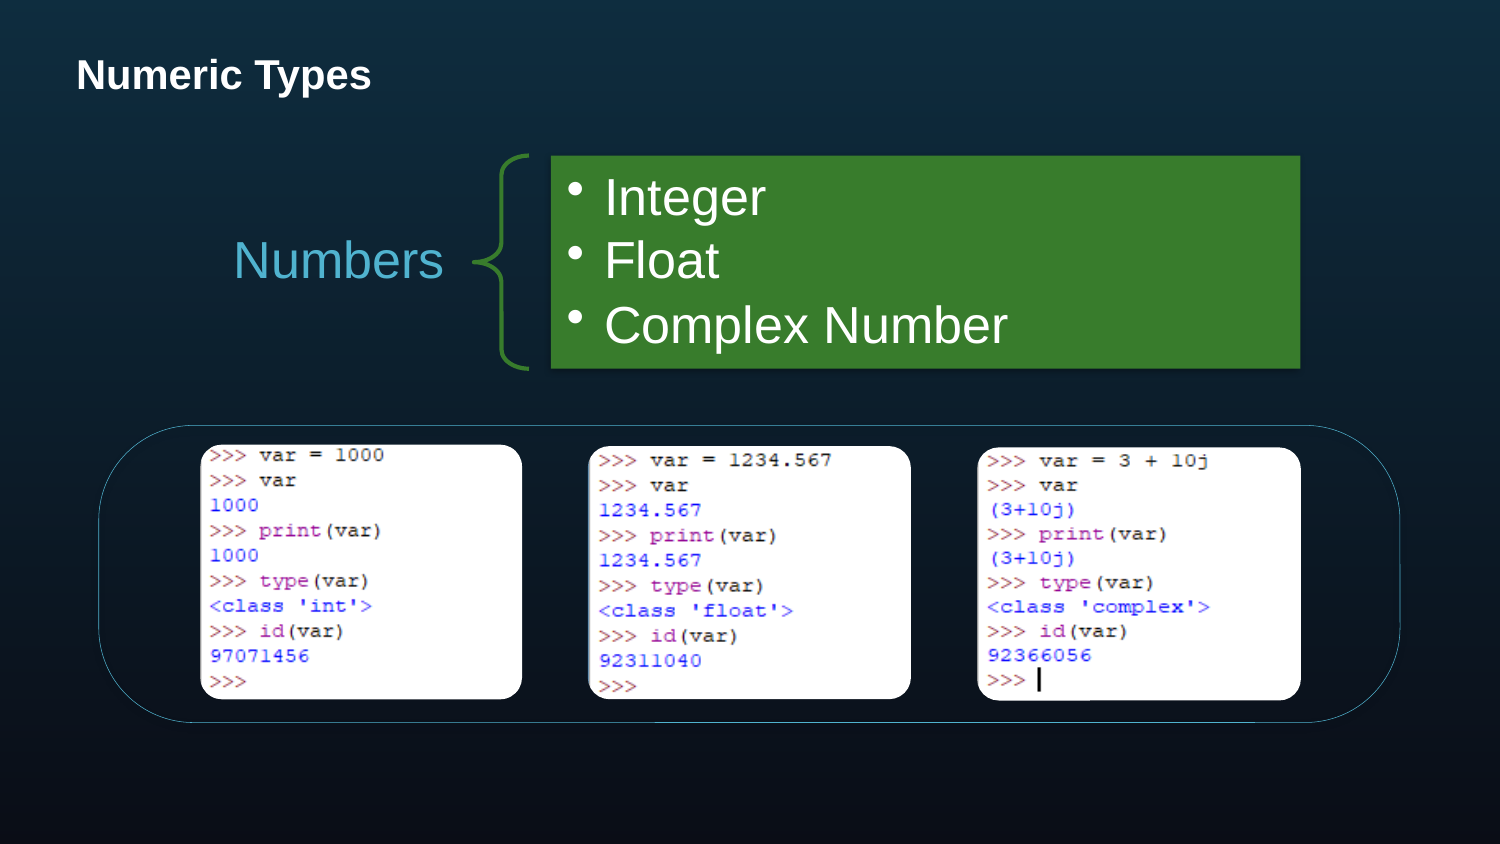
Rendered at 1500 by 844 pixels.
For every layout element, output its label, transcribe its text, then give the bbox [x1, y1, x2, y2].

picture [976, 447, 1302, 701]
picture [587, 445, 912, 700]
picture [199, 444, 523, 700]
title Numeric Types [61, 40, 1438, 116]
list [62, 139, 1438, 785]
text_box [97, 424, 1401, 724]
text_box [197, 139, 1302, 385]
